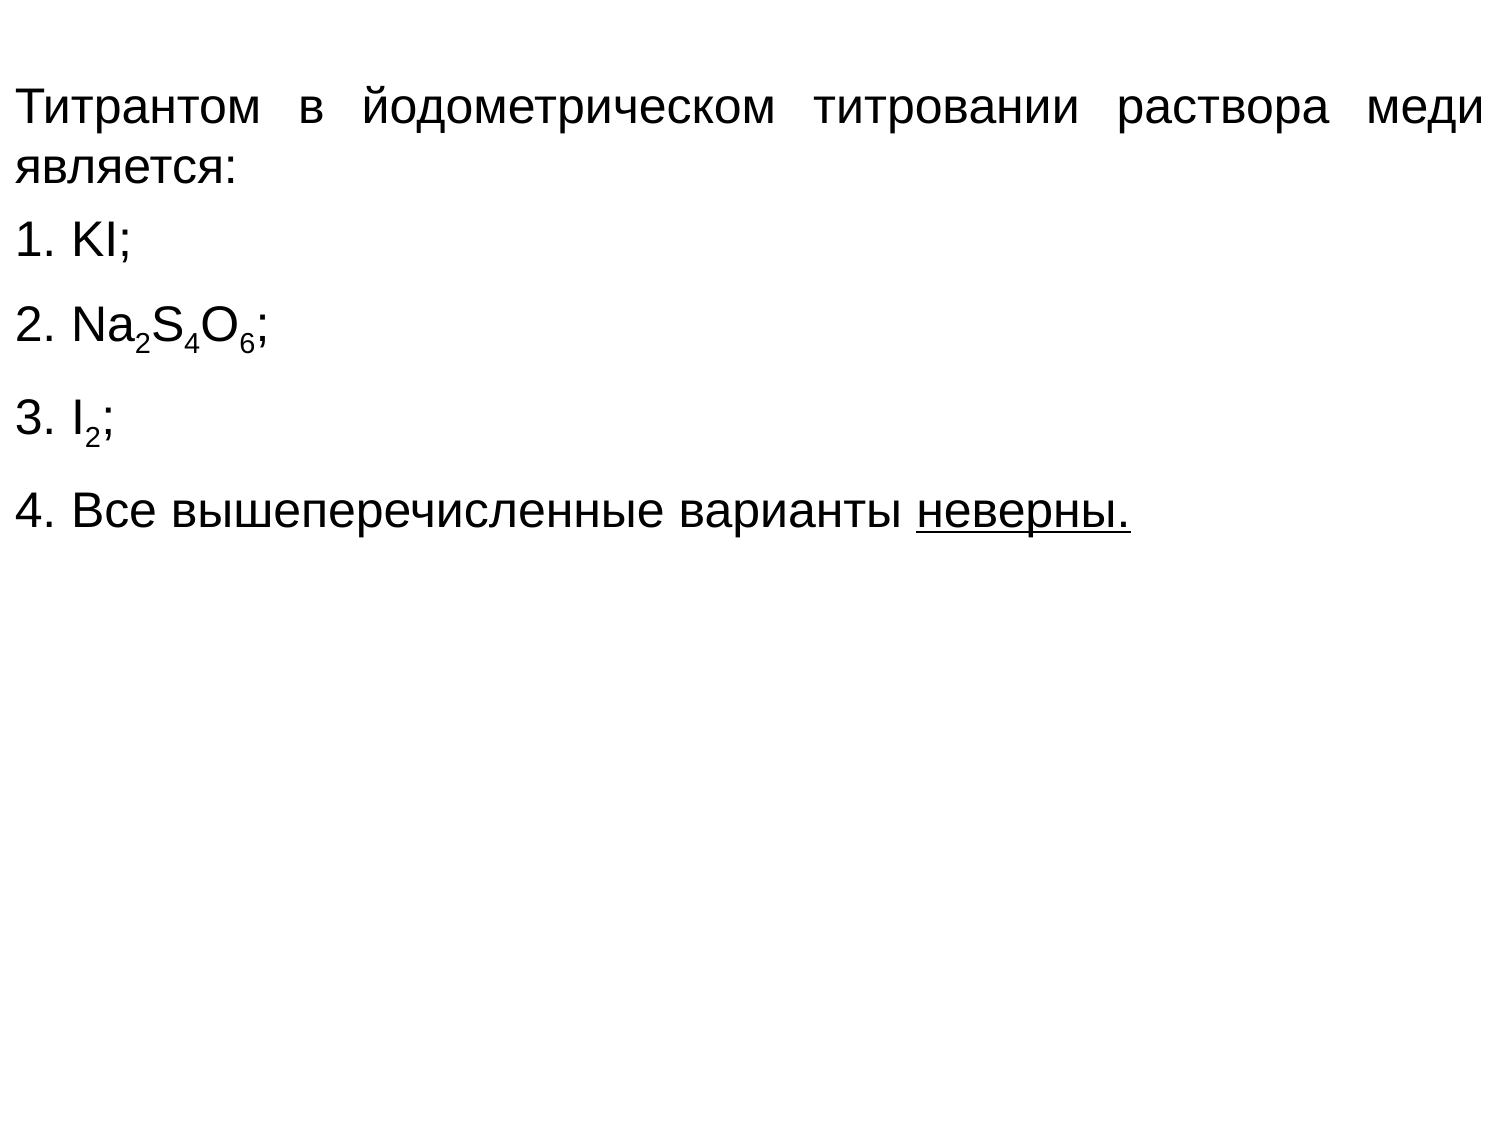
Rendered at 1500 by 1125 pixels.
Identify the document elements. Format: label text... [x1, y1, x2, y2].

text_box Титрантом в йодометрическом титровании раствора меди является: KI; Na2S4O6; I2; Все вышеперечисленные варианты неверны. [0, 66, 1500, 546]
